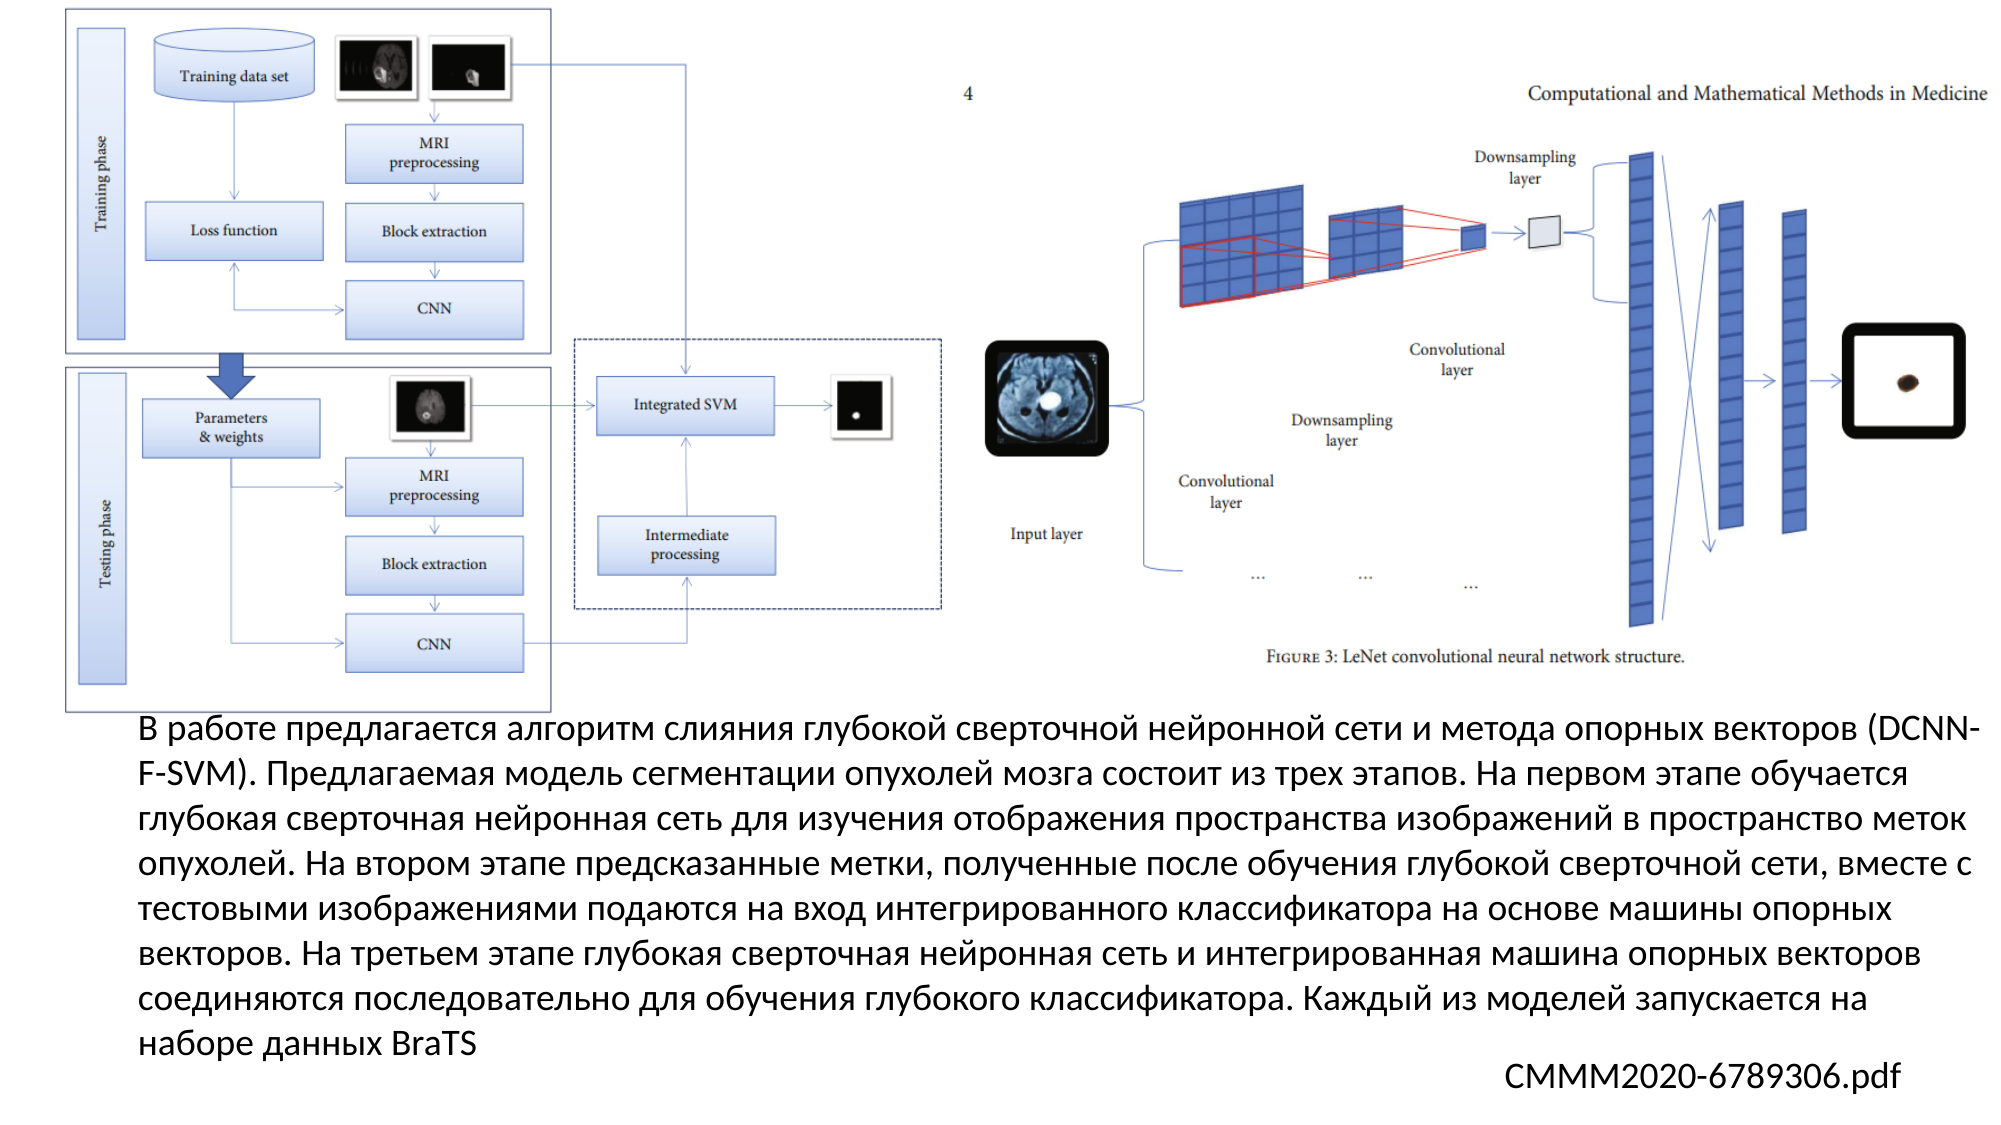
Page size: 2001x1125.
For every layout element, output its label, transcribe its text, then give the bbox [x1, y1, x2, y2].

text_box CMMM2020-6789306.pdf [1489, 1070, 1917, 1104]
picture [25, 0, 2000, 731]
text_box В работе предлагается алгоритм слияния глубокой сверточной нейронной сети и метода опорных векторов (DCNN-F-SVM). Предлагаемая модель сегментации опухолей мозга состоит из трех этапов. На первом этапе обучается глубокая сверточная нейронная сеть для изучения отображения пространства изображений в пространство меток опухолей. На втором этапе предсказанные метки, полученные после обучения глубокой сверточной сети, вместе с тестовыми изображениями подаются на вход интегрированного классификатора на основе машины опорных векторов. На третьем этапе глубокая сверточная нейронная сеть и интегрированная машина опорных векторов соединяются последовательно для обучения глубокого классификатора. Каждый из моделей запускается на наборе данных BraTS [123, 695, 2000, 1070]
